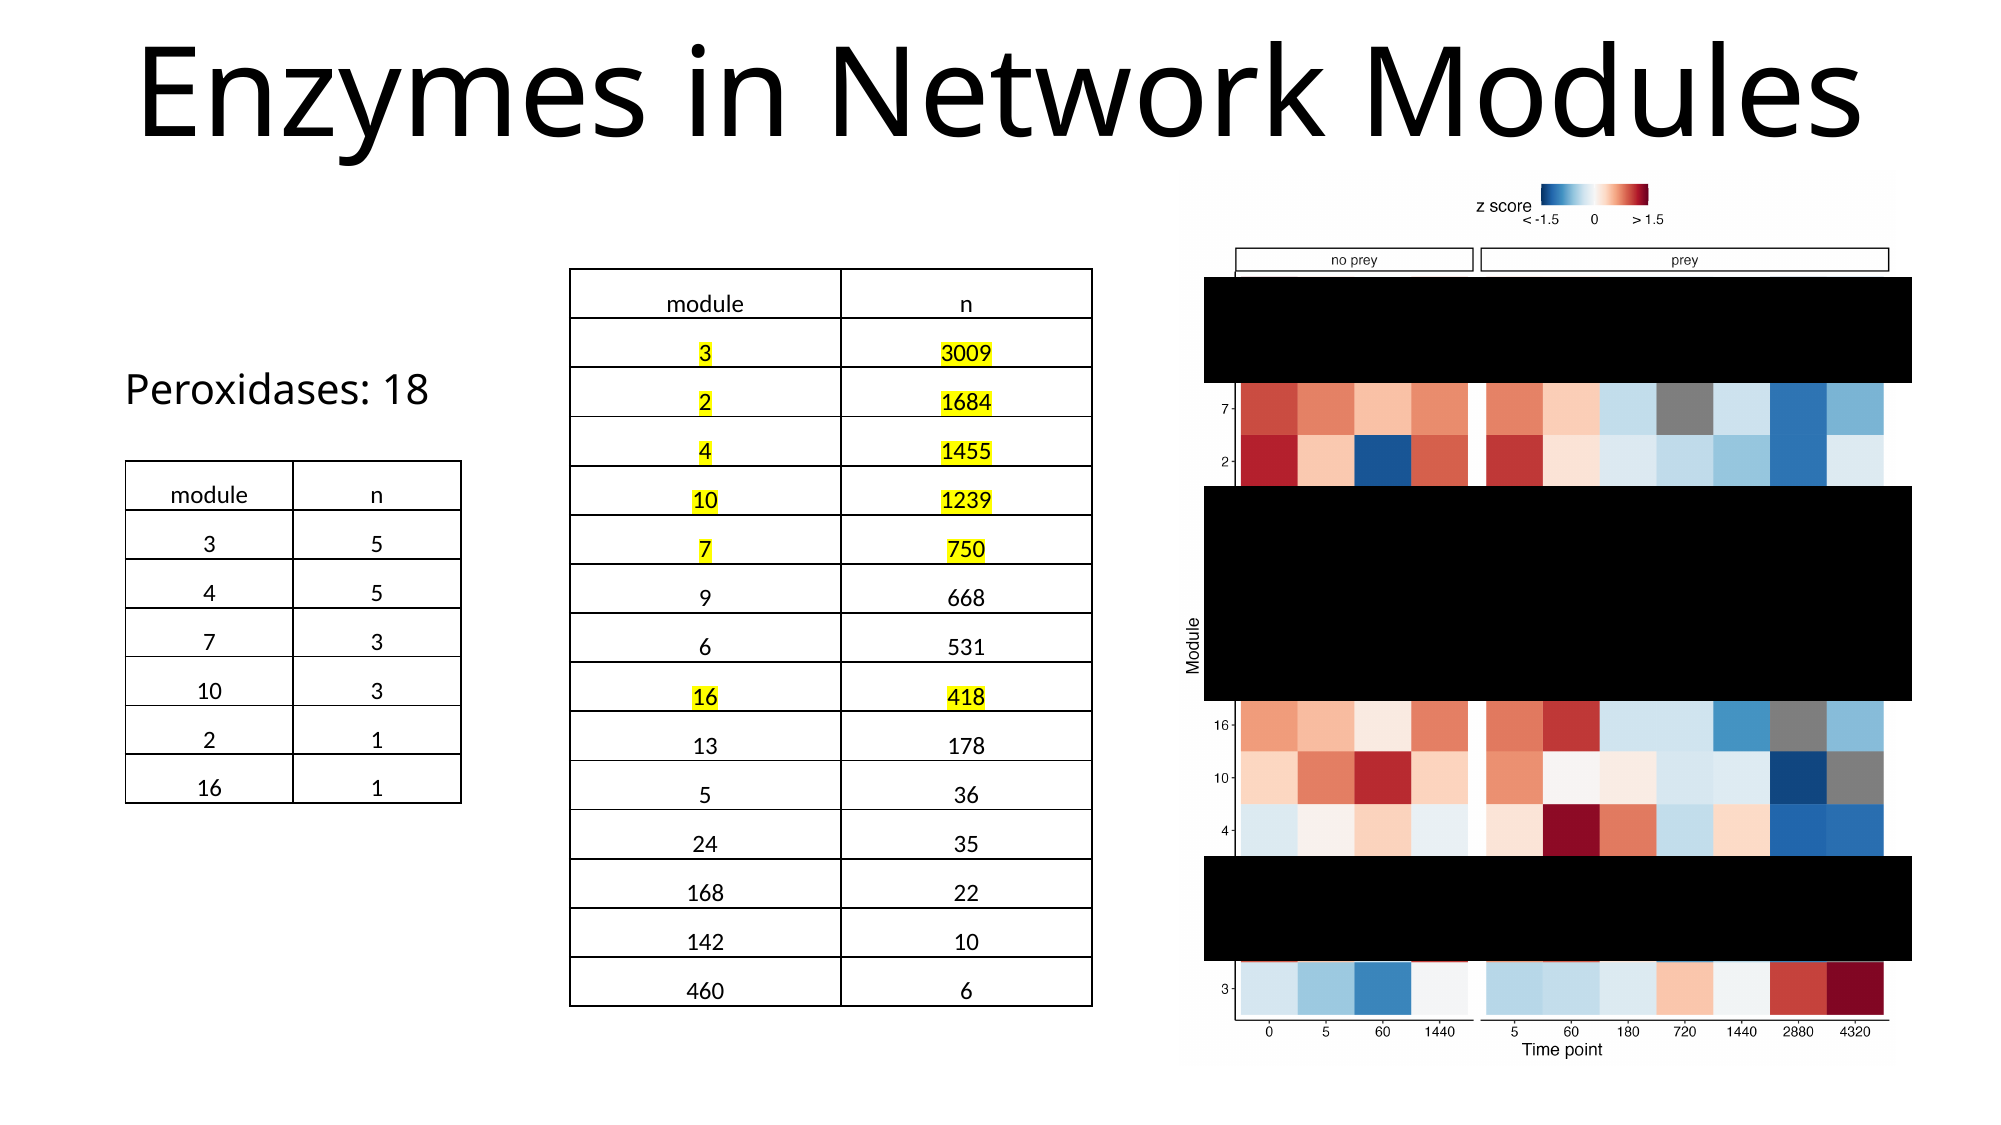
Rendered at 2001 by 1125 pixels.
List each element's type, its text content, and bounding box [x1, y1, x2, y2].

table_cell 168 [571, 860, 840, 907]
table_cell 1455 [842, 417, 1091, 465]
table_cell 22 [842, 860, 1091, 907]
table_cell 7 [126, 609, 292, 656]
table_cell 13 [571, 712, 840, 760]
table_cell 3 [294, 609, 460, 656]
table_cell 1 [294, 706, 460, 753]
table_cell 10 [126, 657, 292, 705]
table_header module [571, 270, 840, 317]
text_box [1896, 856, 1912, 961]
table_cell 1239 [842, 467, 1091, 514]
table_cell 178 [842, 712, 1091, 760]
table_cell 9 [571, 565, 840, 612]
text_box [1896, 486, 1912, 701]
text_box [1896, 277, 1912, 383]
table_cell 4 [126, 560, 292, 607]
table_cell 10 [842, 909, 1091, 956]
table_cell 668 [842, 565, 1091, 612]
table_cell 460 [571, 958, 840, 1005]
table_cell 6 [842, 958, 1091, 1005]
table_header n [294, 462, 460, 509]
table_cell 5 [294, 511, 460, 558]
table_cell 418 [842, 663, 1091, 710]
table_cell 3009 [842, 319, 1091, 366]
table_cell 16 [126, 755, 292, 802]
table_cell 2 [571, 368, 840, 416]
picture [1179, 170, 1896, 1066]
table_cell 5 [571, 761, 840, 809]
text_box Peroxidases: 18 [38, 341, 527, 423]
title Enzymes in Network Modules [104, 0, 1896, 171]
table_cell 4 [571, 417, 840, 465]
table_cell 35 [842, 810, 1091, 858]
table_cell 3 [126, 511, 292, 558]
table_cell 750 [842, 516, 1091, 563]
table_cell 3 [294, 657, 460, 705]
table_cell 10 [571, 467, 840, 514]
table_cell 2 [126, 706, 292, 753]
table_cell 36 [842, 761, 1091, 809]
table_cell 7 [571, 516, 840, 563]
table_cell 531 [842, 614, 1091, 661]
table_header module [126, 462, 292, 509]
table_cell 24 [571, 810, 840, 858]
table_cell 142 [571, 909, 840, 956]
table_cell 1 [294, 755, 460, 802]
table_header n [842, 270, 1091, 317]
table_cell 16 [571, 663, 840, 710]
table_cell 3 [571, 319, 840, 366]
table_cell 5 [294, 560, 460, 607]
table_cell 1684 [842, 368, 1091, 416]
table_cell 6 [571, 614, 840, 661]
